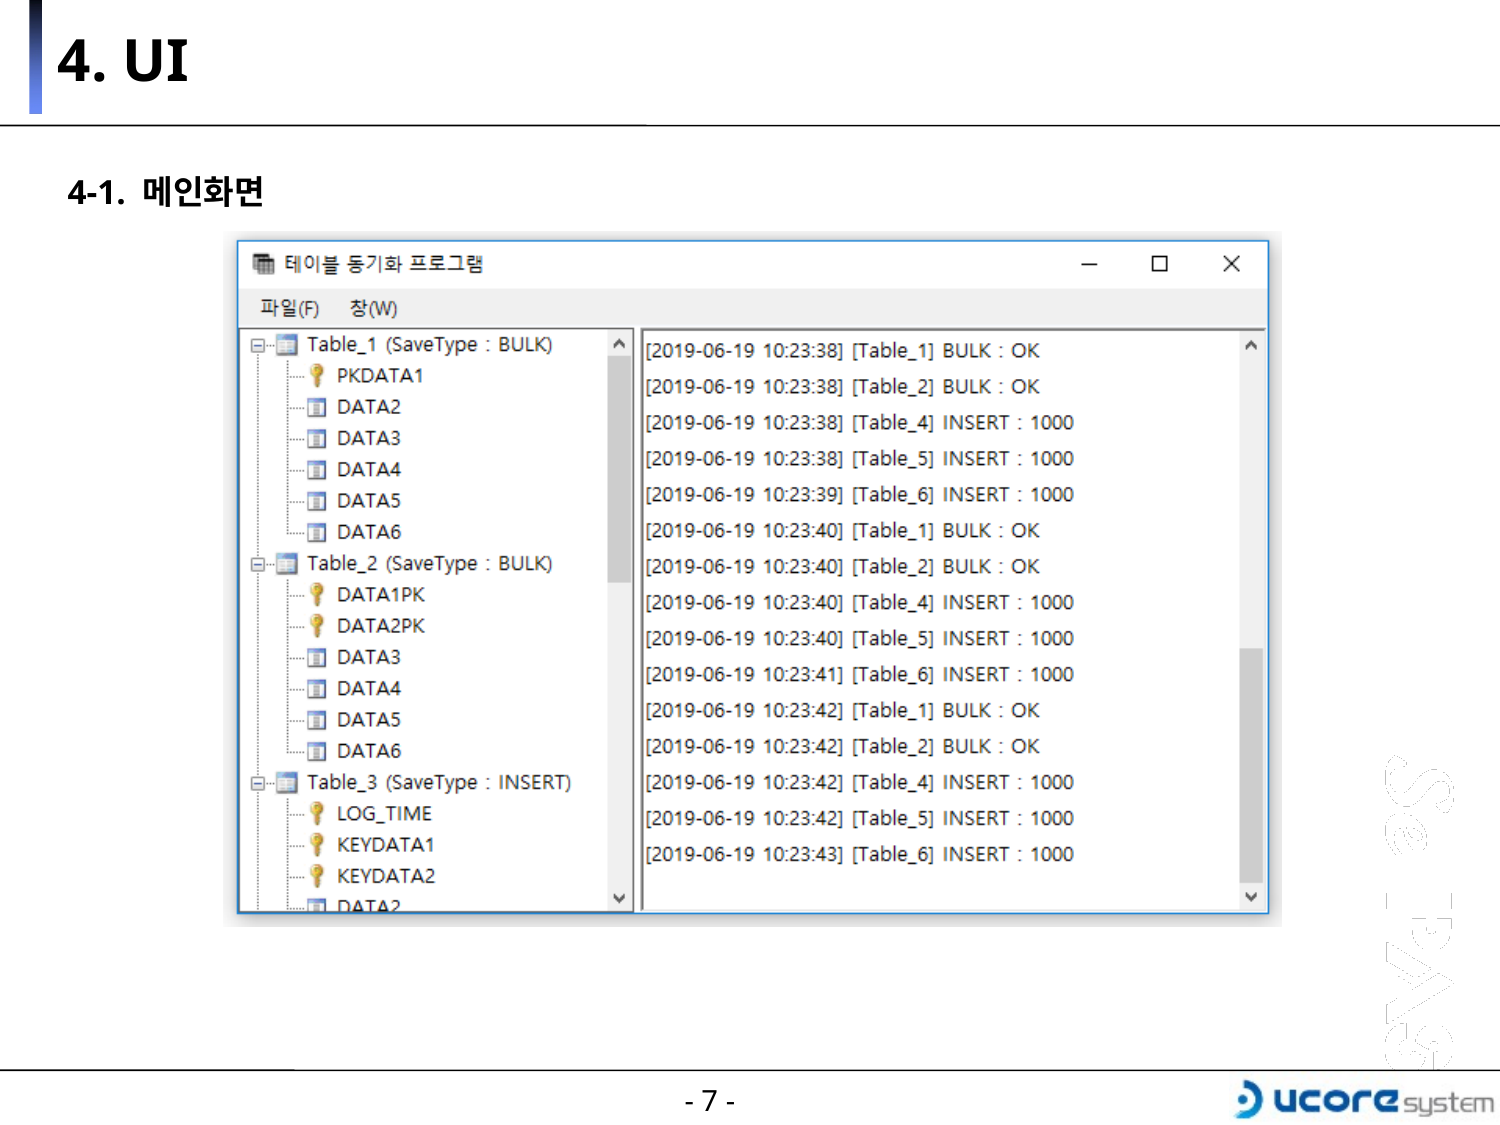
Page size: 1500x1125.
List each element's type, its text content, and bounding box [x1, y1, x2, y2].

picture [29, 0, 42, 114]
text_box 4. UI [42, 22, 1500, 94]
text_box 4-1. 메인화면 [53, 144, 635, 219]
picture [223, 231, 1282, 928]
picture [1229, 1072, 1500, 1125]
picture [1376, 751, 1459, 1069]
